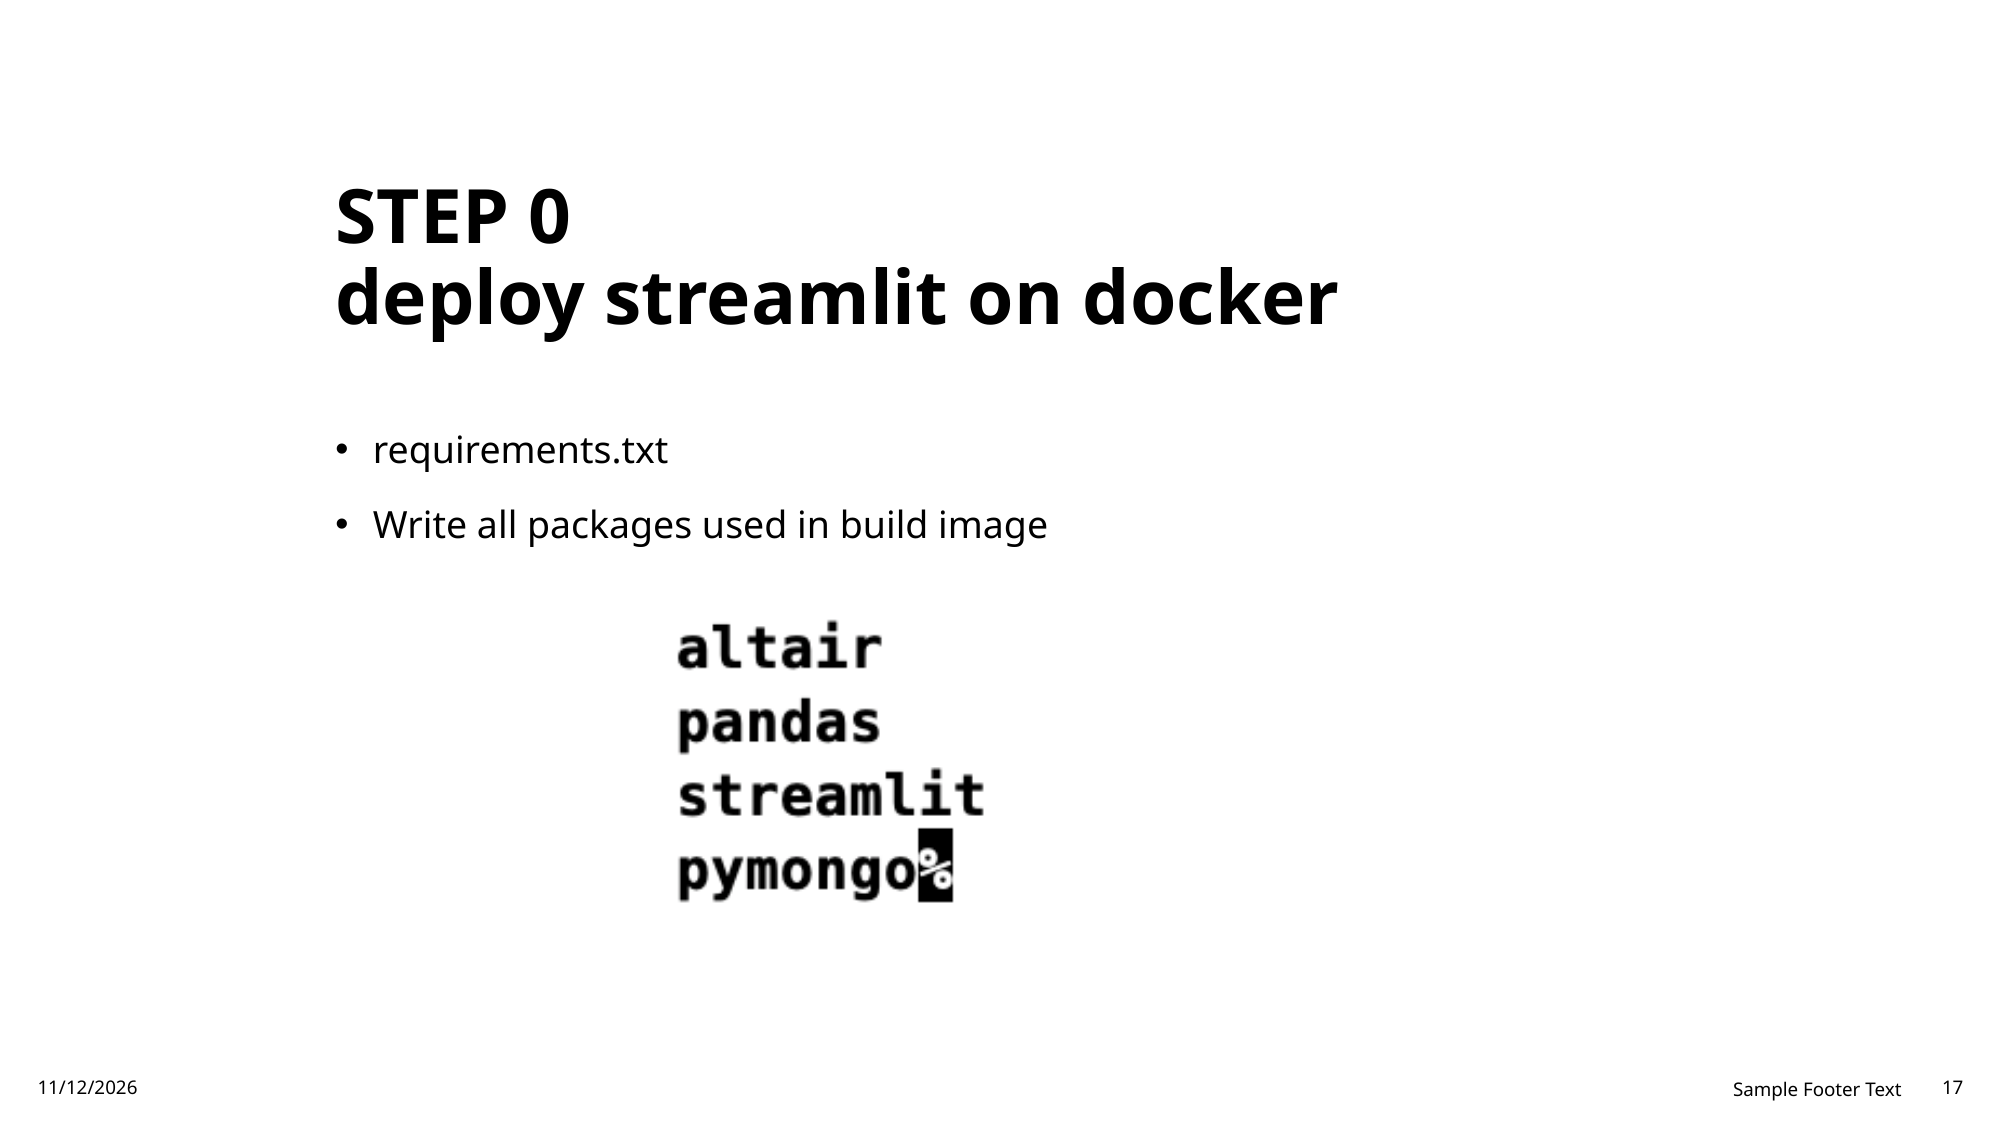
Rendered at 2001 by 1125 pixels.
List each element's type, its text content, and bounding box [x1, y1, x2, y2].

slide_number 17 [1908, 1058, 1979, 1119]
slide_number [22, 1058, 596, 1119]
list requirements.txt Write all packages used in build image [320, 409, 1679, 947]
title STEP 0 deploy streamlit on docker [320, 131, 1679, 349]
picture [655, 612, 1015, 920]
footer Sample Footer Text [1456, 1058, 1908, 1119]
